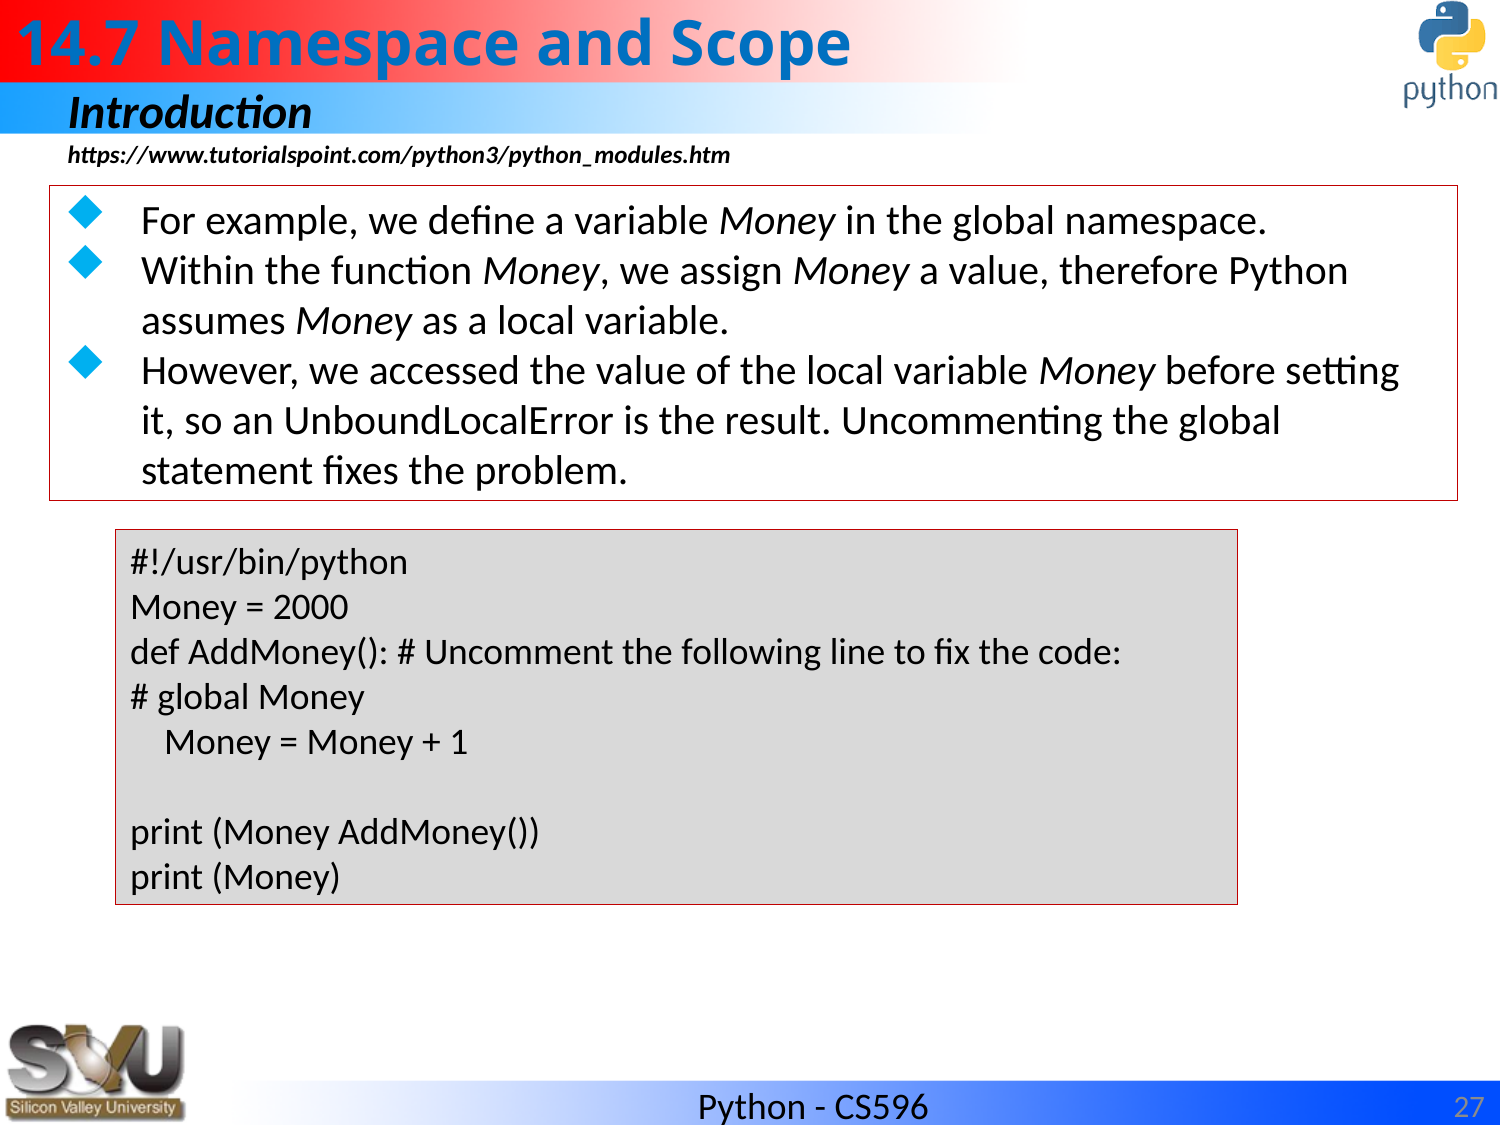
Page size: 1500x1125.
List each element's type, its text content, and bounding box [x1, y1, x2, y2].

text_box #!/usr/bin/python Money = 2000 def AddMoney(): # Uncomment the following line to fix the code: # global Money Money = Money + 1 print (Money AddMoney()) print (Money) [115, 529, 1238, 905]
title 14.7 Namespace and Scope [0, 0, 1402, 95]
picture [0, 0, 1500, 1125]
text_box For example, we define a variable Money in the global namespace. Within the function Money, we assign Money a value, therefore Python assumes Money as a local variable. However, we accessed the value of the local variable Money before setting it, so an UnboundLocalError is the result. Uncommenting the global statement fixes the problem. [49, 185, 1458, 501]
text_box Python - CS596 [462, 1075, 1165, 1125]
text_box Introduction https://www.tutorialspoint.com/python3/python_modules.htm [52, 73, 1008, 176]
slide_number 27 [1162, 1074, 1500, 1125]
